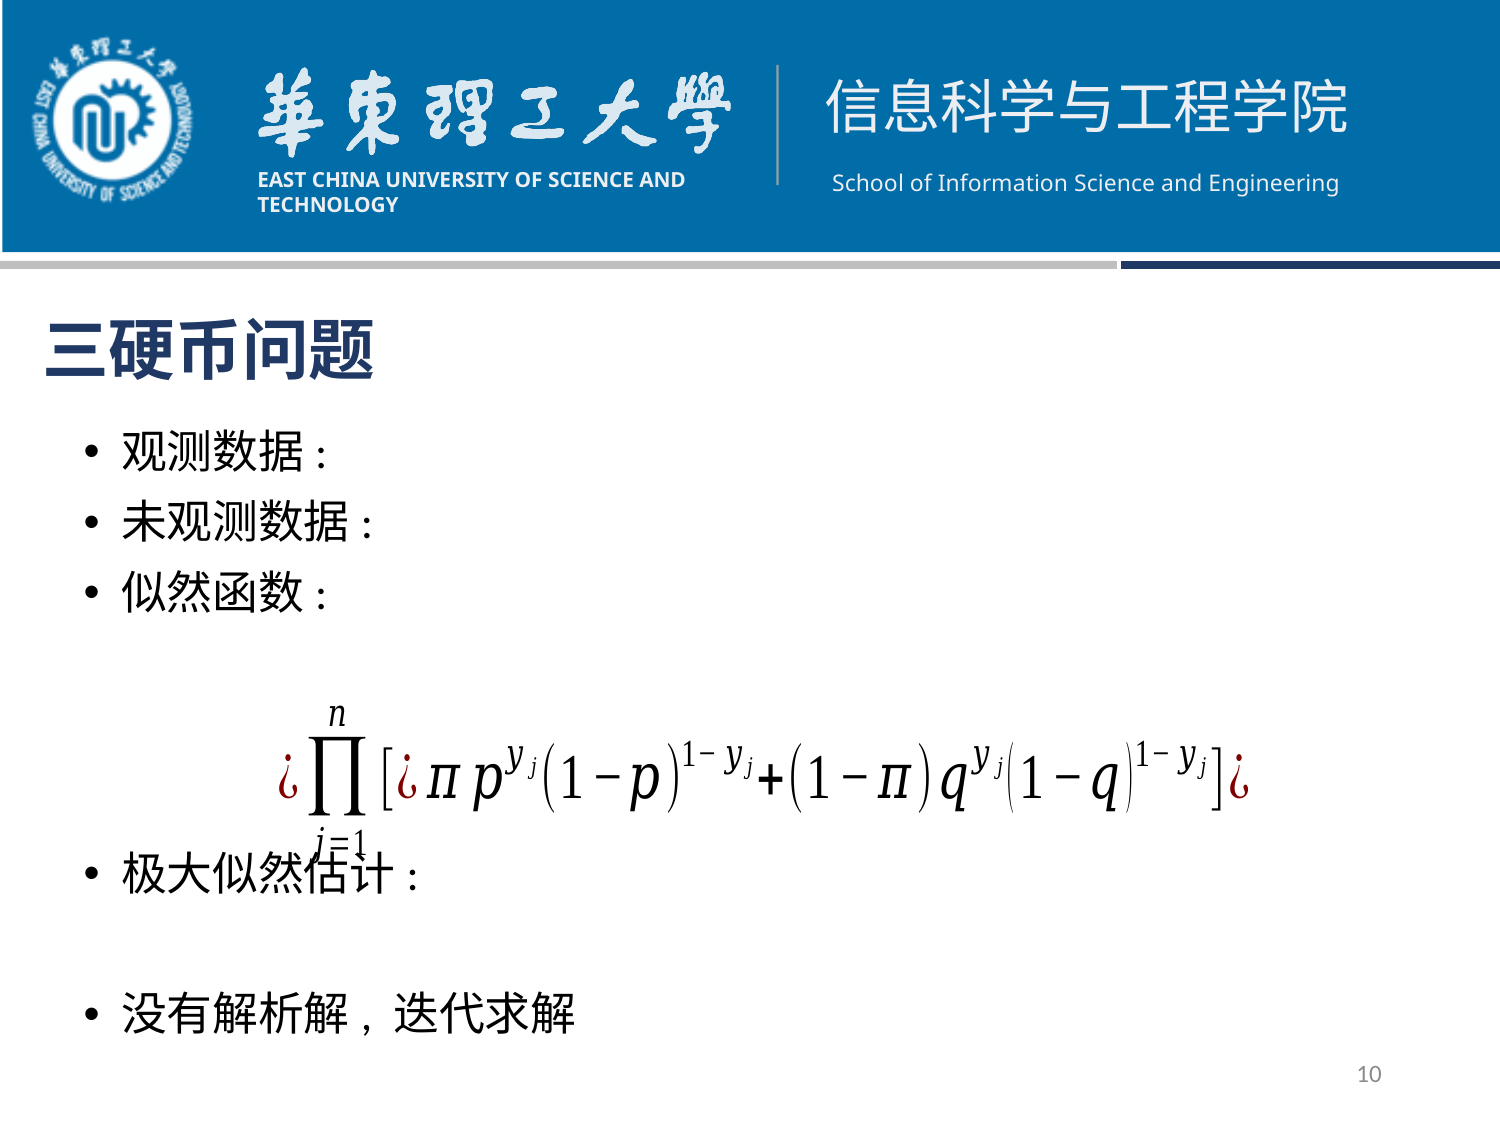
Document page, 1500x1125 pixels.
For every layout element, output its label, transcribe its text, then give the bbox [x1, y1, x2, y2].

slide_number 10 [1059, 1042, 1397, 1103]
picture [22, 32, 202, 214]
text_box 三硬币问题 [30, 271, 1412, 435]
